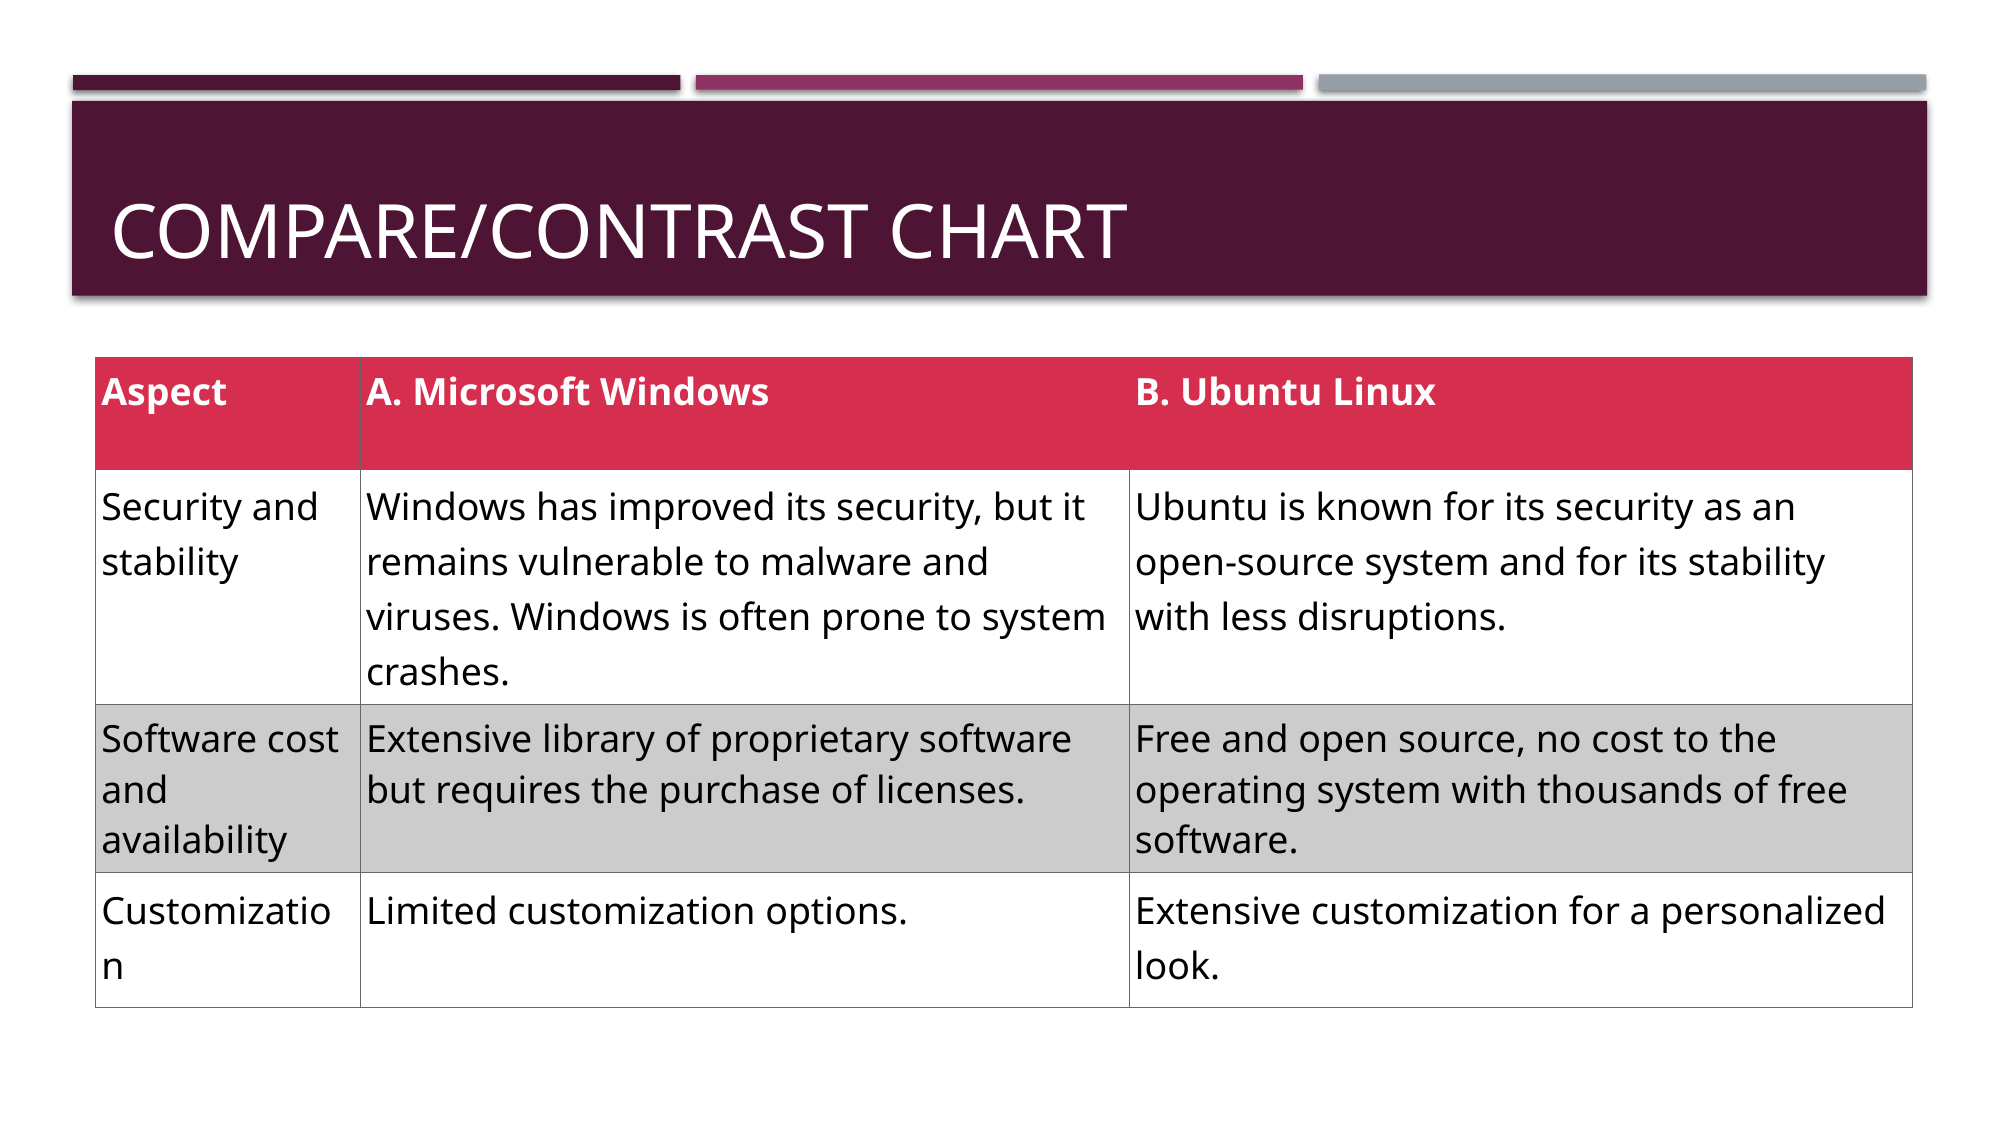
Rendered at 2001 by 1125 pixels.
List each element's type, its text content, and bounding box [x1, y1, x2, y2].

table_cell Limited customization options. [361, 873, 1129, 1007]
table_cell Extensive library of proprietary software but requires the purchase of licenses. [361, 705, 1129, 872]
table_cell Extensive customization for a personalized look. [1130, 873, 1912, 1007]
table_cell Customization [96, 873, 360, 1007]
table_header B. Ubuntu Linux [1130, 358, 1912, 469]
title Compare/contrast chart [95, 115, 1905, 282]
table_cell Security and stability [96, 470, 360, 704]
table_cell Software cost and availability [96, 705, 360, 872]
table_cell Windows has improved its security, but it remains vulnerable to malware and viruses. Windows is often prone to system crashes. [361, 470, 1129, 704]
table_cell Ubuntu is known for its security as an open-source system and for its stability with less disruptions. [1130, 470, 1912, 704]
table_header Aspect [96, 358, 360, 469]
table_header A. Microsoft Windows [361, 358, 1129, 469]
table_cell Free and open source, no cost to the operating system with thousands of free software. [1130, 705, 1912, 872]
